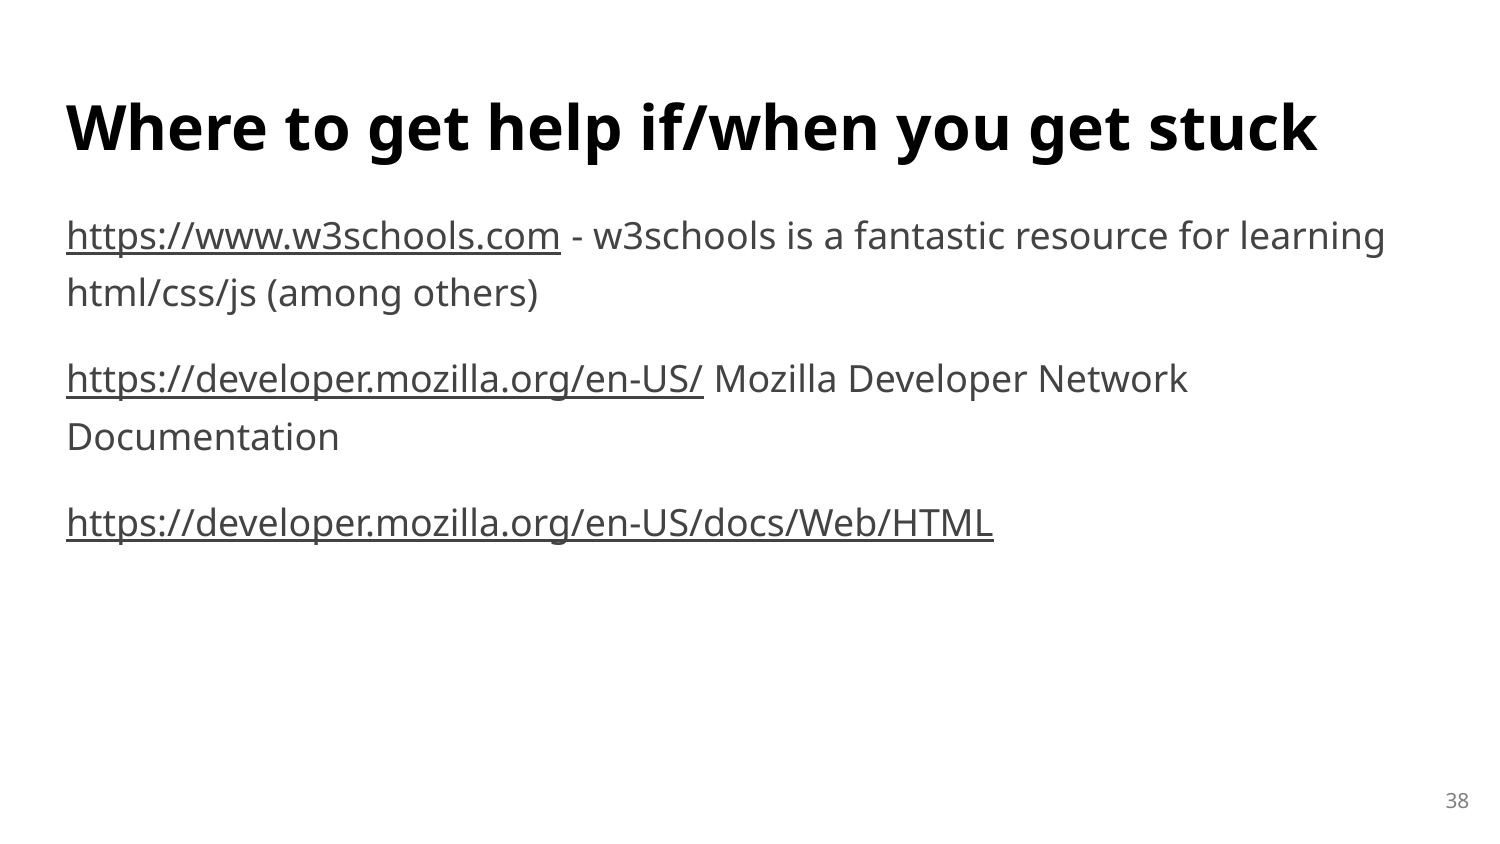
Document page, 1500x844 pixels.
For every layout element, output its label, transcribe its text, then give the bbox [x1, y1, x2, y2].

list https://www.w3schools.com - w3schools is a fantastic resource for learning html/css/js (among others) https://developer.mozilla.org/en-US/ Mozilla Developer Network Documentation https://developer.mozilla.org/en-US/docs/Web/HTML [51, 189, 1449, 750]
slide_number ‹#› [1394, 769, 1484, 834]
title Where to get help if/when you get stuck [51, 72, 1449, 176]
